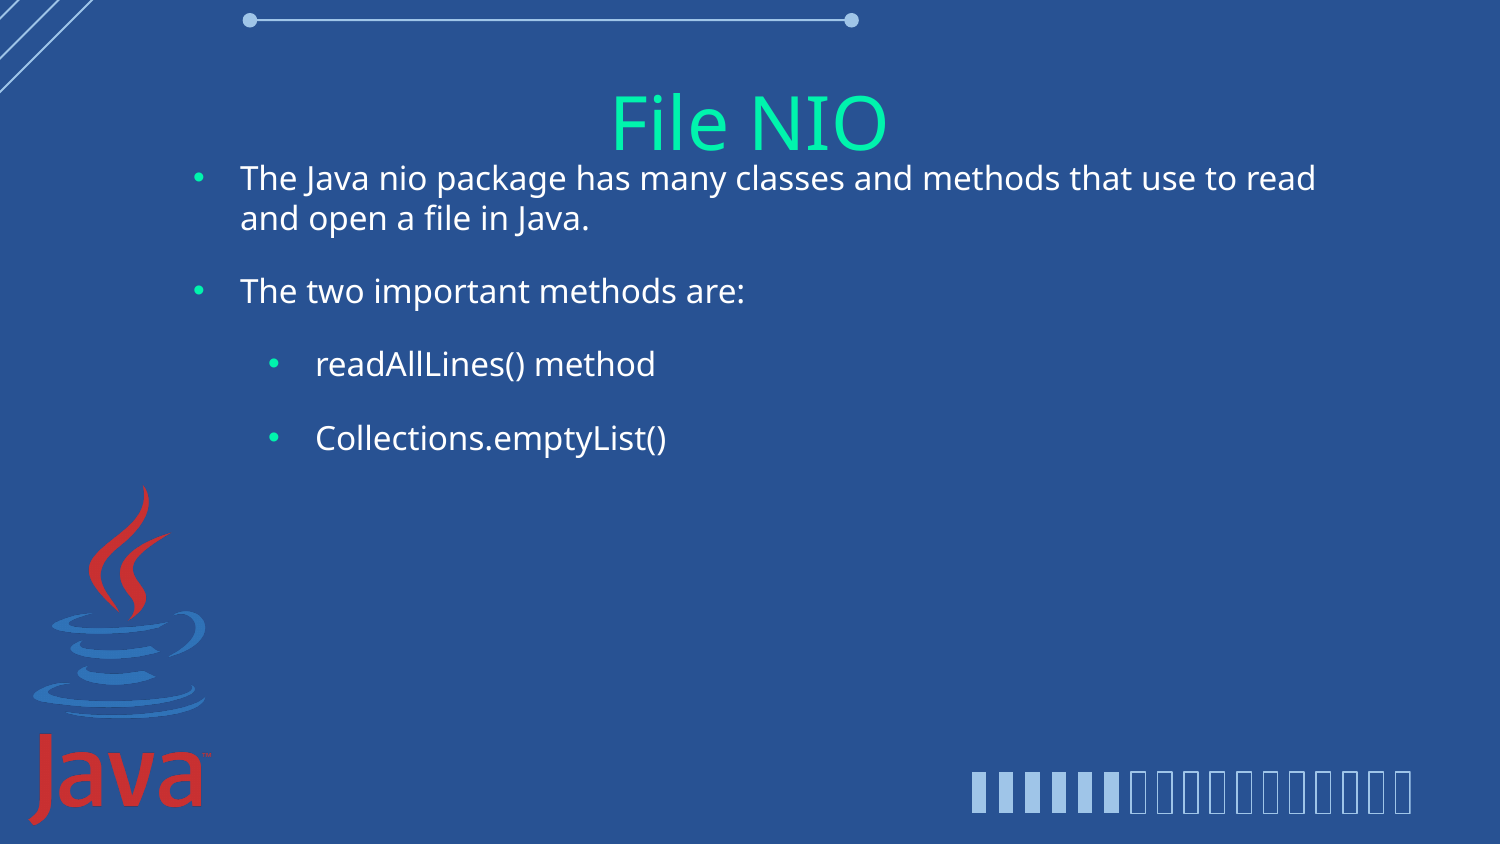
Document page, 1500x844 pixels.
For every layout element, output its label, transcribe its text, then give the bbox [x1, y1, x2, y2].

list The Java nio package has many classes and methods that use to read and open a file in Java. The two important methods are: readAllLines() method Collections.emptyList() [118, 157, 1382, 703]
picture [0, 468, 307, 842]
title File NIO [118, 75, 1382, 156]
